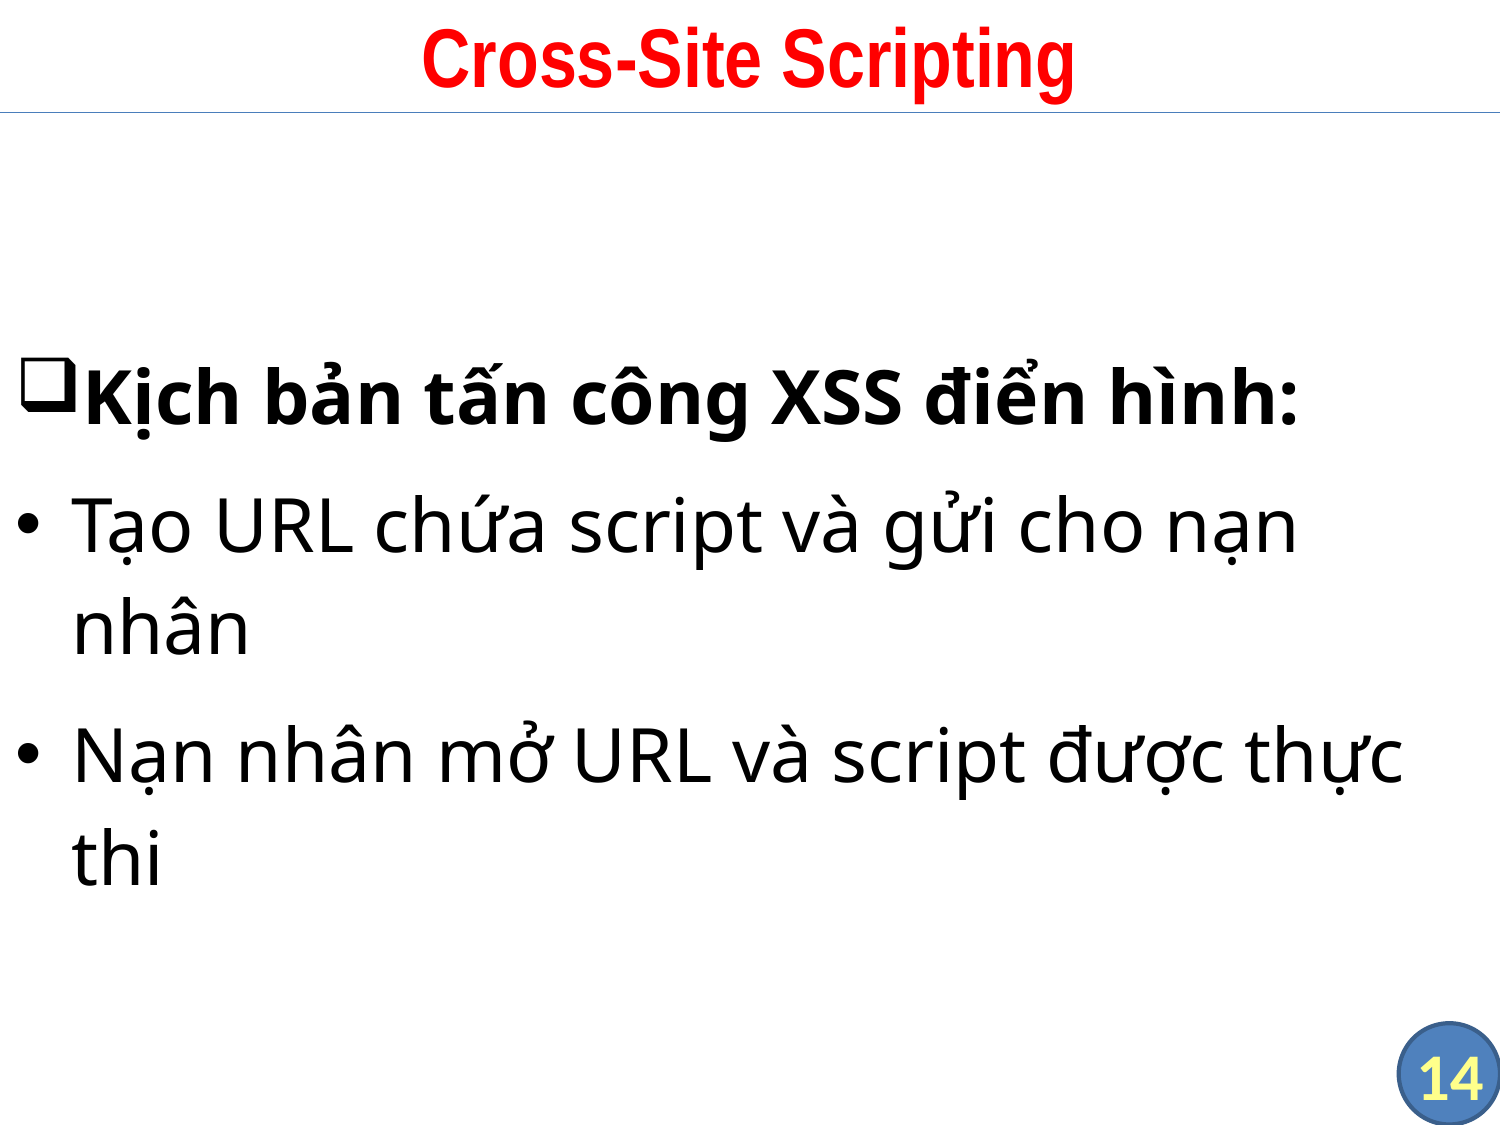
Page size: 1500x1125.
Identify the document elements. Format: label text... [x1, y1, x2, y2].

list Kịch bản tấn công XSS điển hình: Tạo URL chứa script và gửi cho nạn nhân Nạn nhân mở URL và script được thực thi [0, 113, 1500, 1125]
slide_number 14 [1399, 1023, 1500, 1125]
title Cross-Site Scripting [0, 0, 1500, 113]
